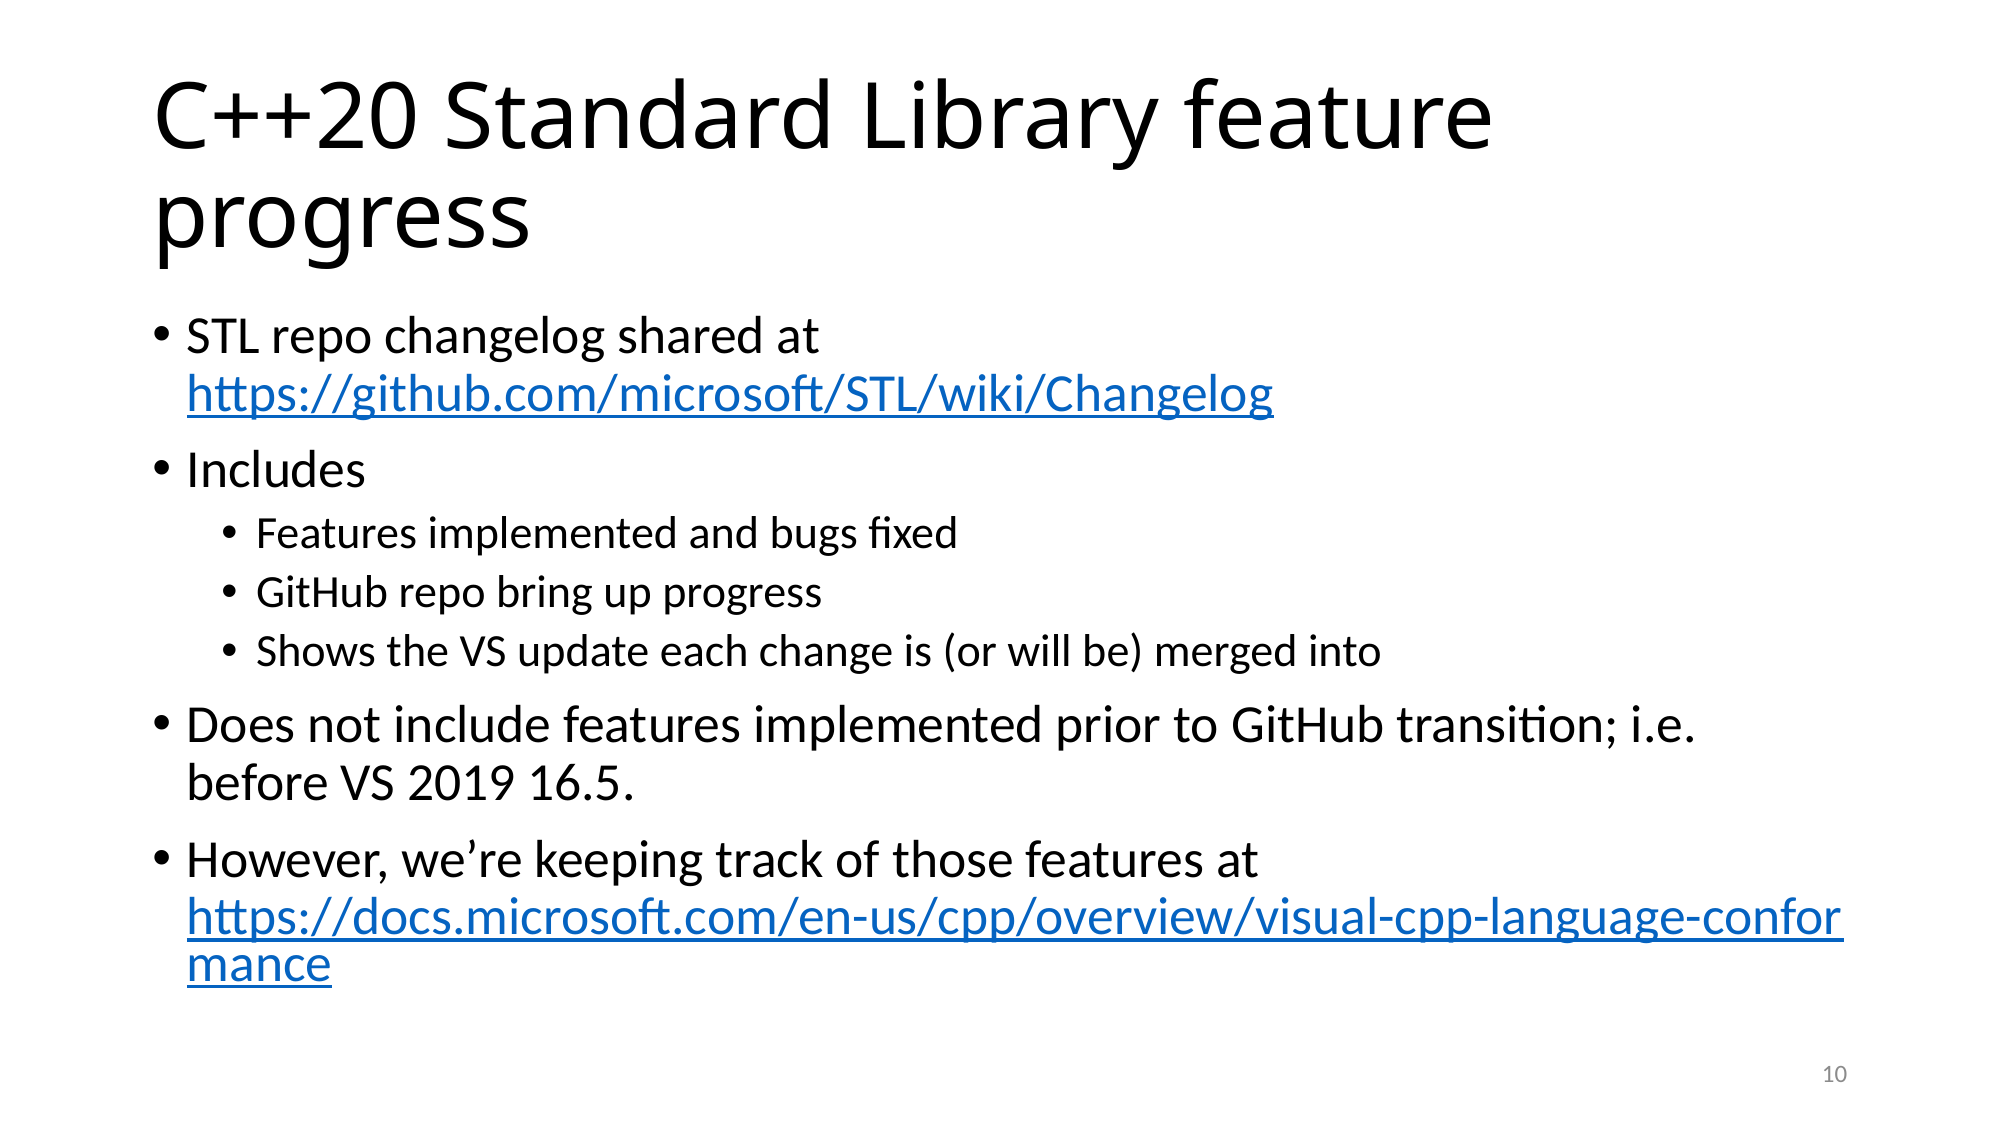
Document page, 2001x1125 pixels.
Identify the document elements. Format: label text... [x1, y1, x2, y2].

title C++20 Standard Library feature progress [137, 59, 1863, 278]
list STL repo changelog shared at https://github.com/microsoft/STL/wiki/Changelog Includes Features implemented and bugs fixed GitHub repo bring up progress Shows the VS update each change is (or will be) merged into Does not include features implemented prior to GitHub transition; i.e. before VS 2019 16.5. However, we’re keeping track of those features at https://docs.microsoft.com/en-us/cpp/overview/visual-cpp-language-conformance [137, 299, 1863, 1014]
slide_number 10 [1412, 1042, 1863, 1103]
